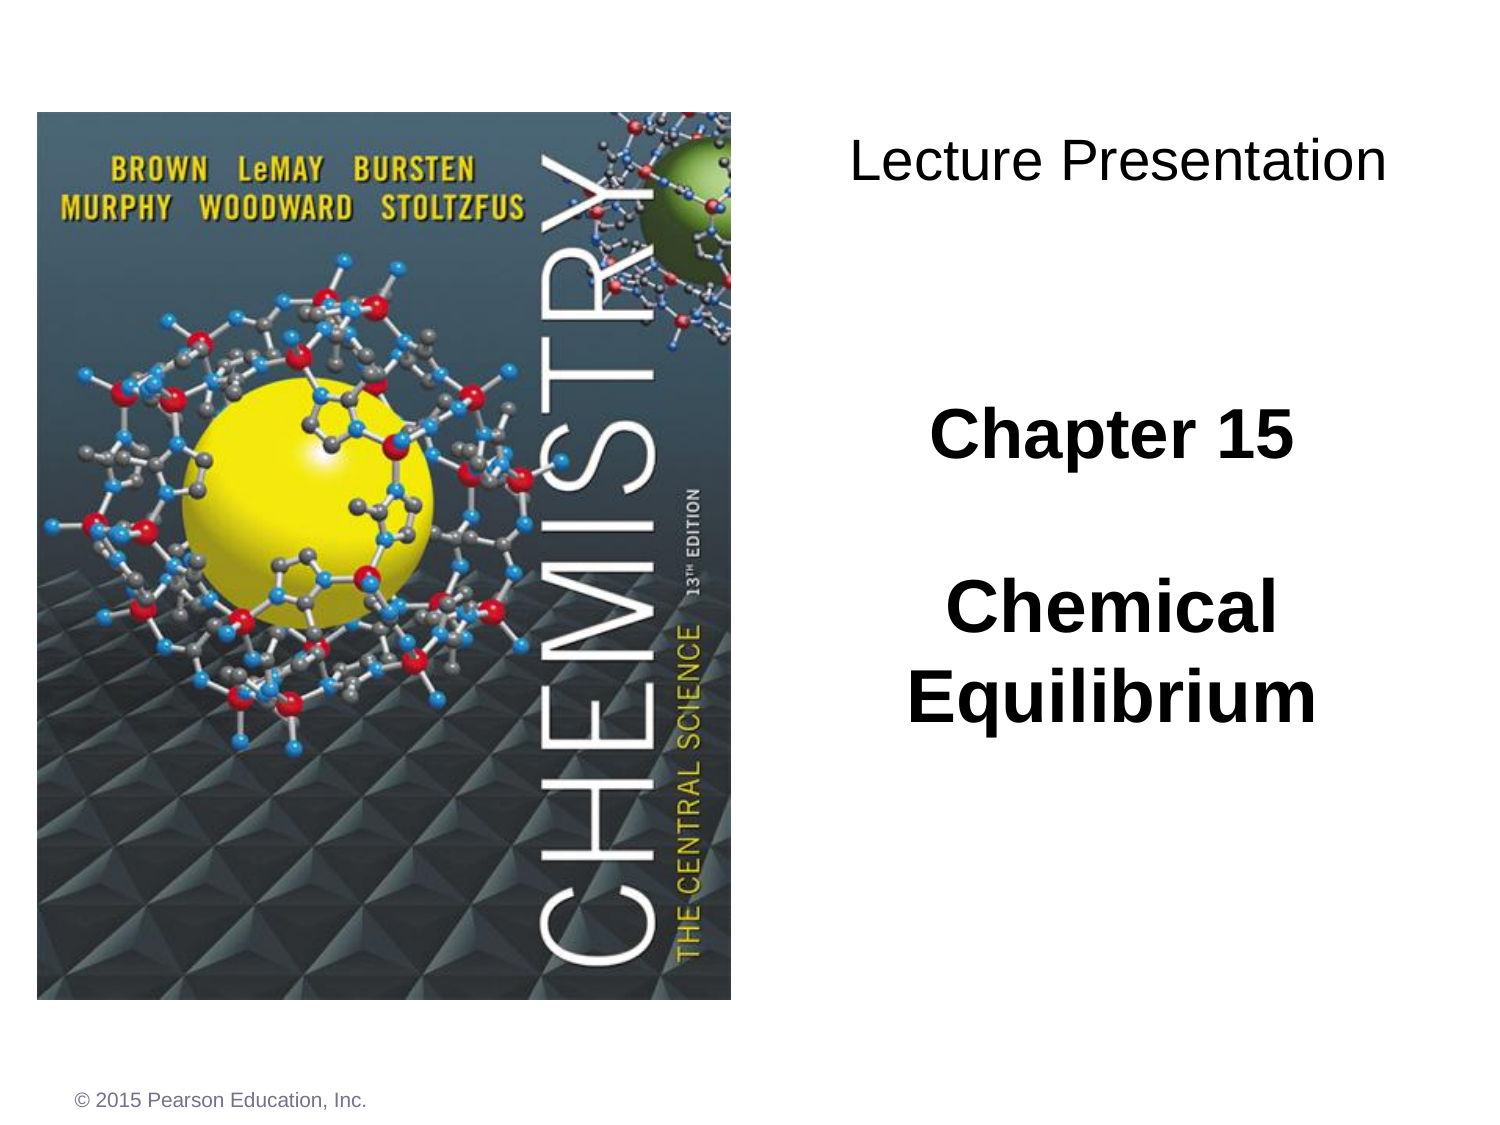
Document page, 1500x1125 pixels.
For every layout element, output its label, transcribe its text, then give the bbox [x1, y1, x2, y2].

text_box Chapter 15 Chemical Equilibrium [737, 275, 1488, 850]
text_box Lecture Presentation [737, 114, 1500, 200]
picture [37, 112, 732, 1001]
